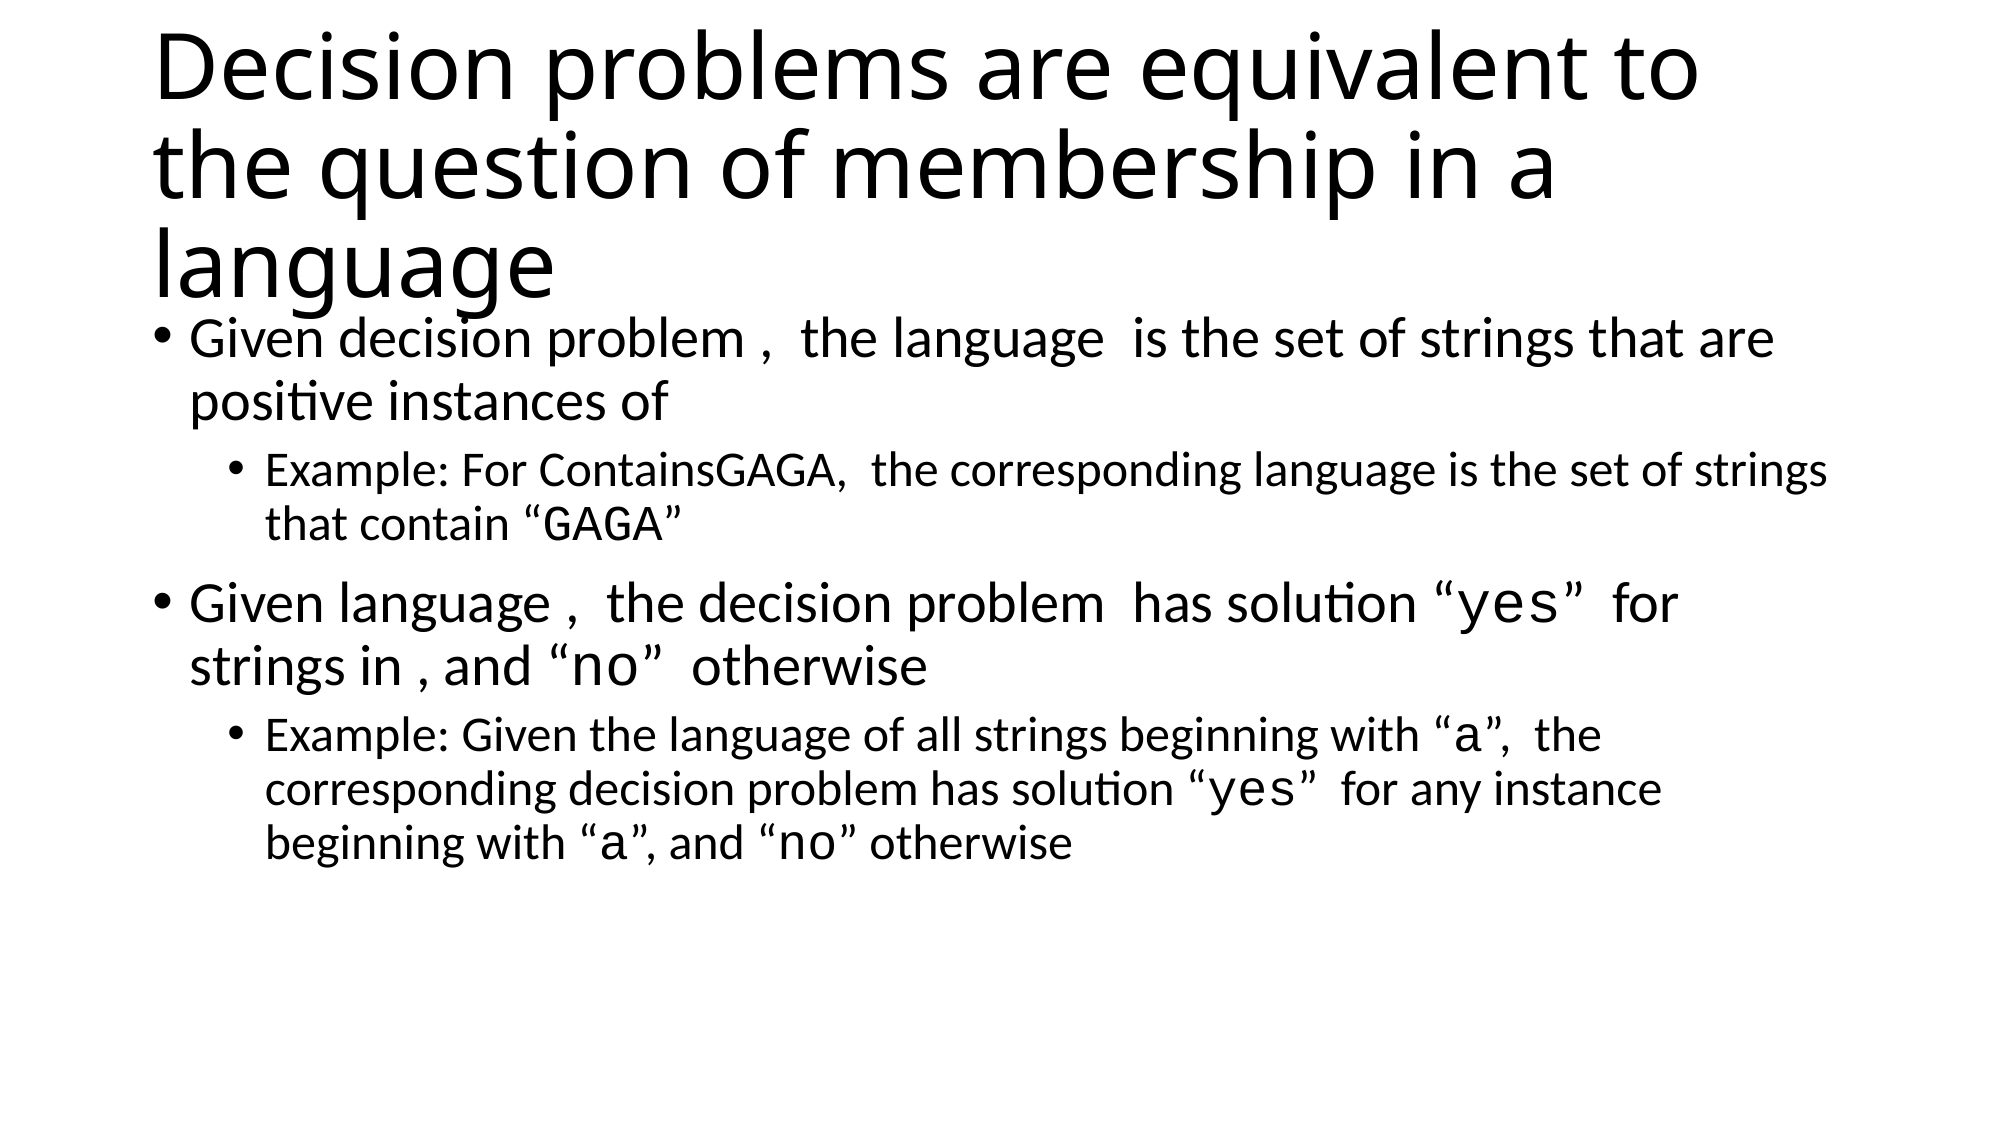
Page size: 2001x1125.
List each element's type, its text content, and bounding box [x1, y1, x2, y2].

title Decision problems are equivalent to the question of membership in a language [137, 59, 1863, 278]
